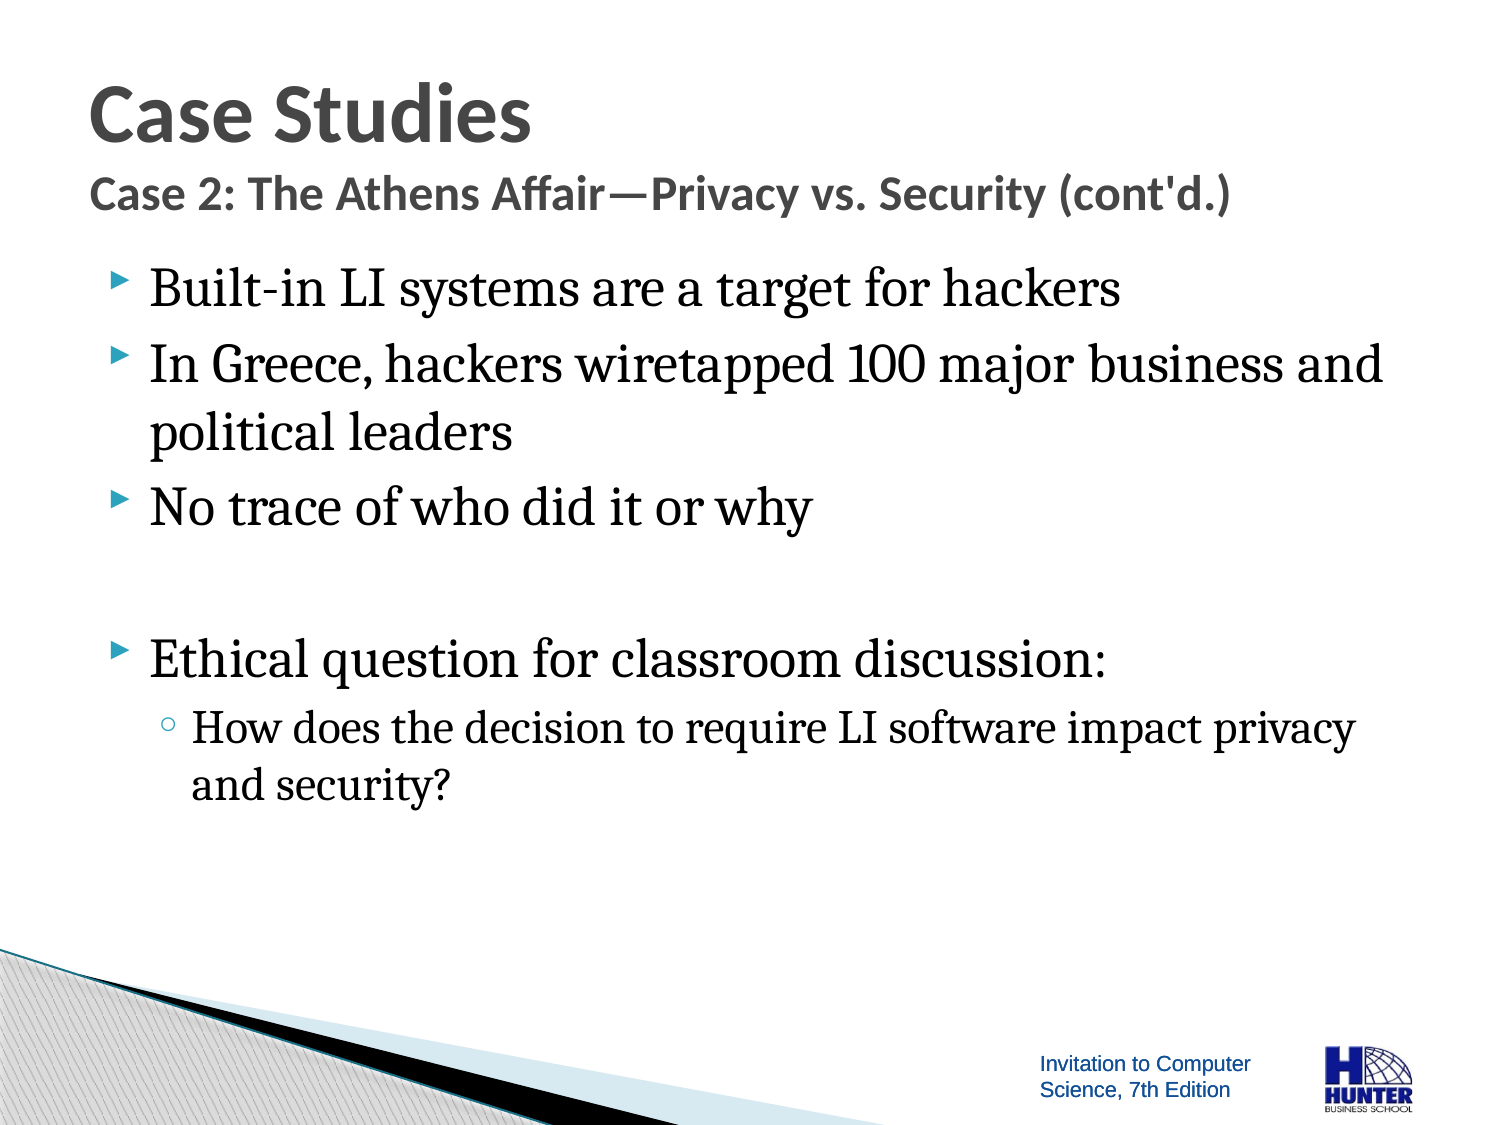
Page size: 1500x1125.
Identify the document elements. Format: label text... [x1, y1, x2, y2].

list Built-in LI systems are a target for hackers In Greece, hackers wiretapped 100 major business and political leaders No trace of who did it or why Ethical question for classroom discussion: How does the decision to require LI software impact privacy and security? [75, 243, 1425, 986]
picture [1325, 1046, 1413, 1113]
title Case Studies Case 2: The Athens Affair—Privacy vs. Security (cont'd.) [75, 45, 1425, 233]
